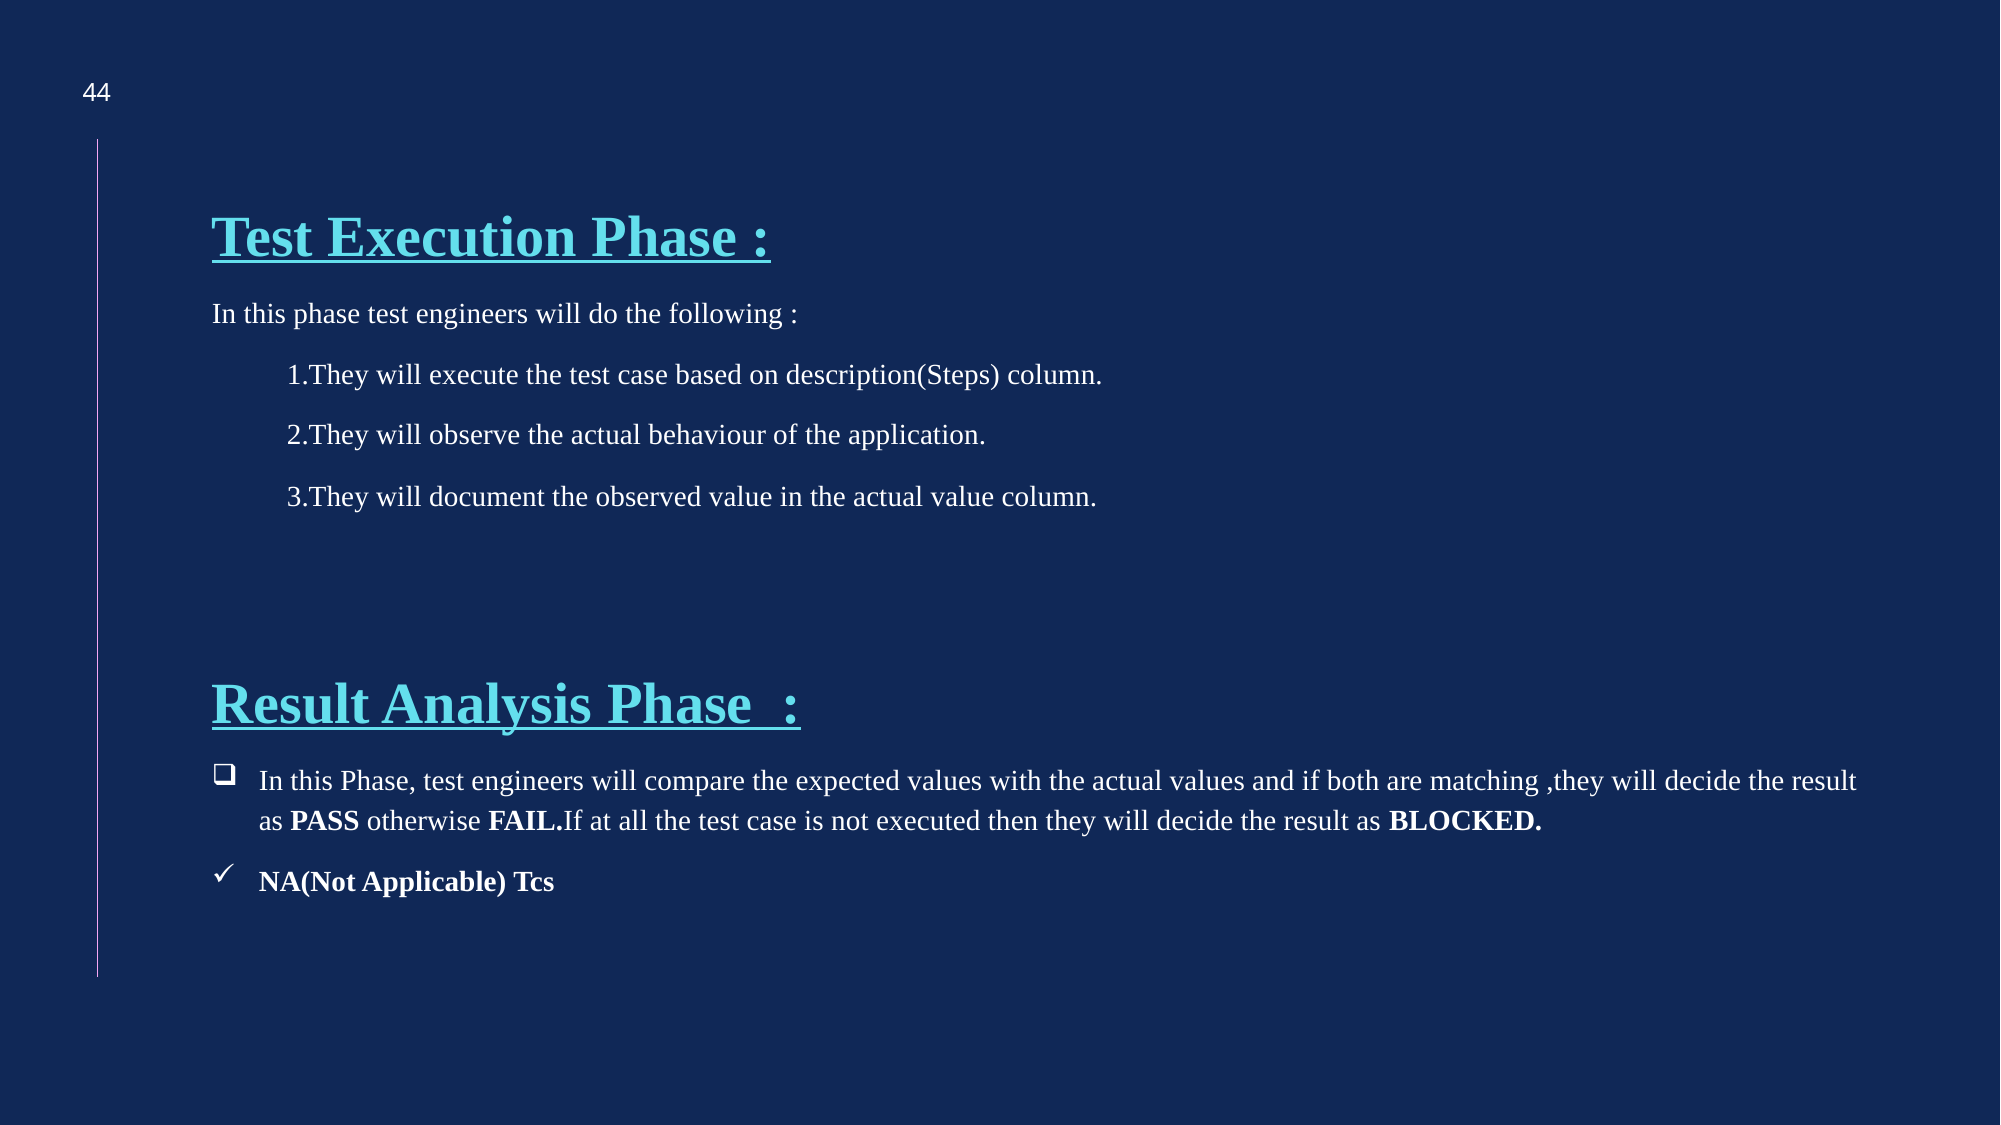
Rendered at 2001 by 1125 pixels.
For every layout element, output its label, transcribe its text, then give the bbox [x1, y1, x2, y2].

slide_number 44 [53, 67, 140, 119]
text_box Test Execution Phase : In this phase test engineers will do the following : 1.They will execute the test case based on description(Steps) column. 2.They will observe the actual behaviour of the application. 3.They will document the observed value in the actual value column. Result Analysis Phase : In this Phase, test engineers will compare the expected values with the actual values and if both are matching ,they will decide the result as PASS otherwise FAIL.If at all the test case is not executed then they will decide the result as BLOCKED. NA(Not Applicable) Tcs [197, 180, 1877, 905]
